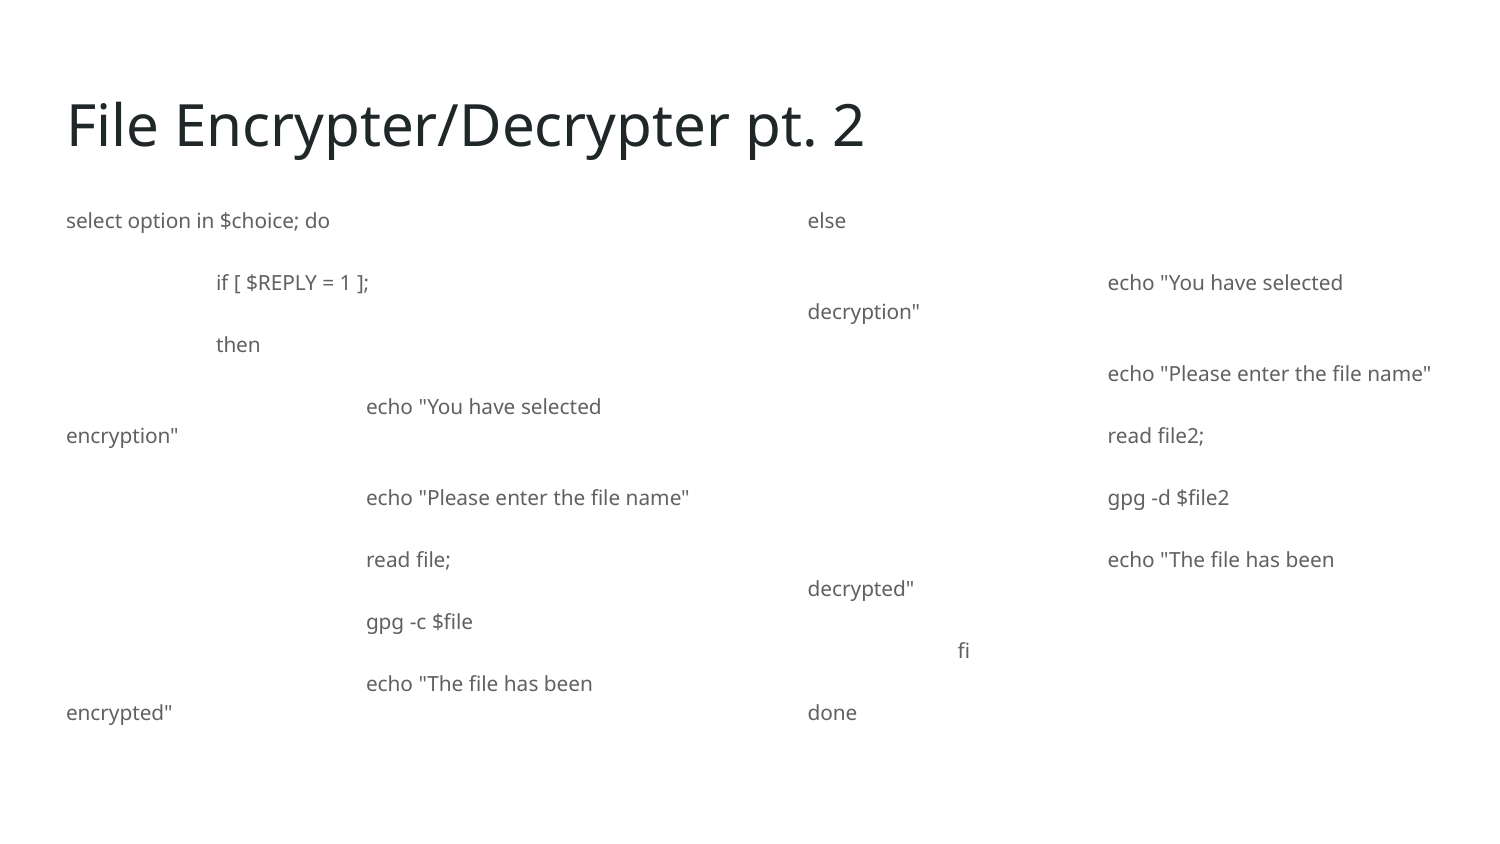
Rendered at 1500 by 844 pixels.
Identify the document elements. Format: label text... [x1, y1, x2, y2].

list select option in $choice; do if [ $REPLY = 1 ]; then echo "You have selected encryption" echo "Please enter the file name" read file; gpg -c $file echo "The file has been encrypted" [51, 189, 708, 750]
list else echo "You have selected decryption" echo "Please enter the file name" read file2; gpg -d $file2 echo "The file has been decrypted" fi done [792, 189, 1449, 750]
title File Encrypter/Decrypter pt. 2 [51, 72, 1449, 167]
